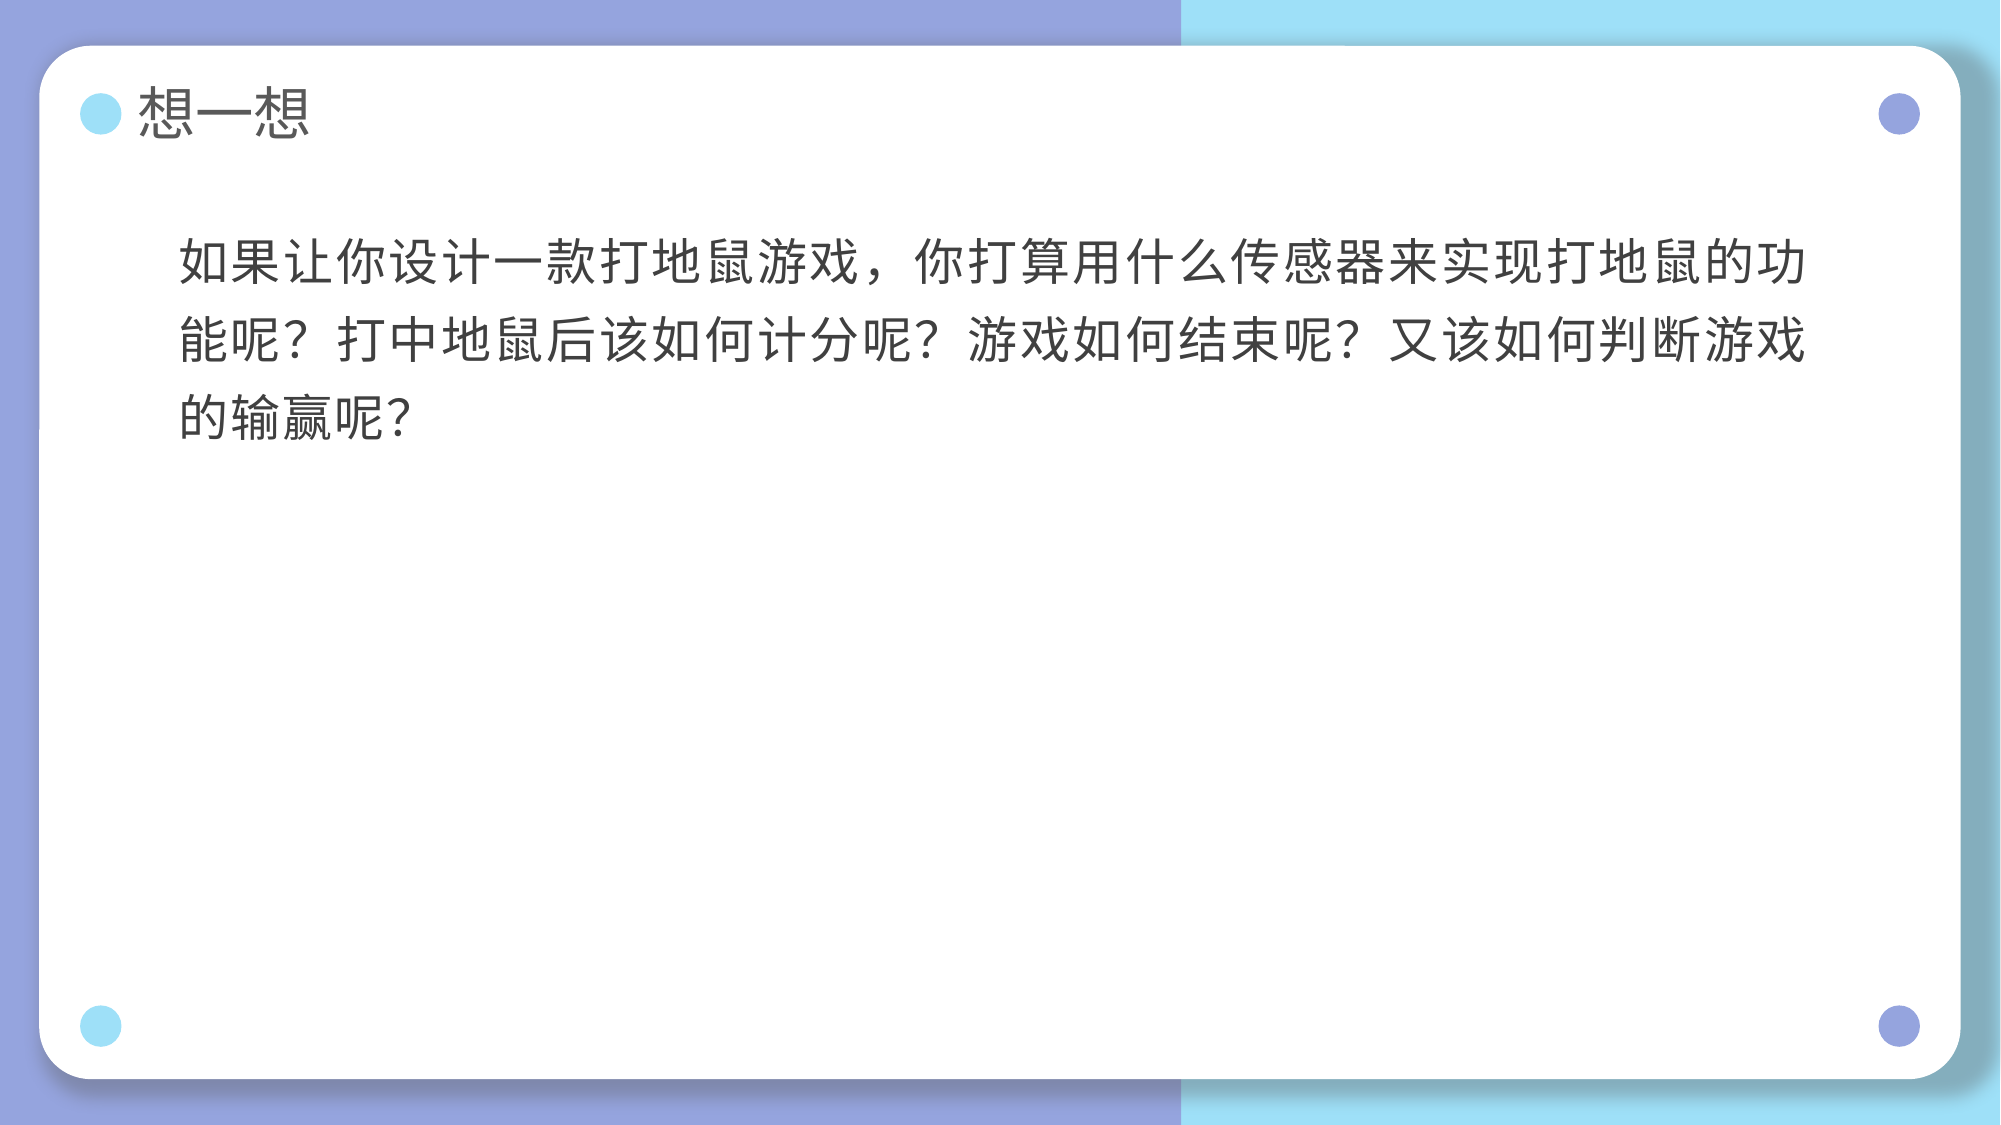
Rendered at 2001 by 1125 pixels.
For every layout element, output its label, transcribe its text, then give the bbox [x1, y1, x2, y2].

title 想一想 [137, 77, 976, 157]
list 如果让你设计一款打地鼠游戏，你打算用什么传感器来实现打地鼠的功能呢？打中地鼠后该如何计分呢？游戏如何结束呢？又该如何判断游戏的输赢呢？ [178, 205, 1811, 407]
